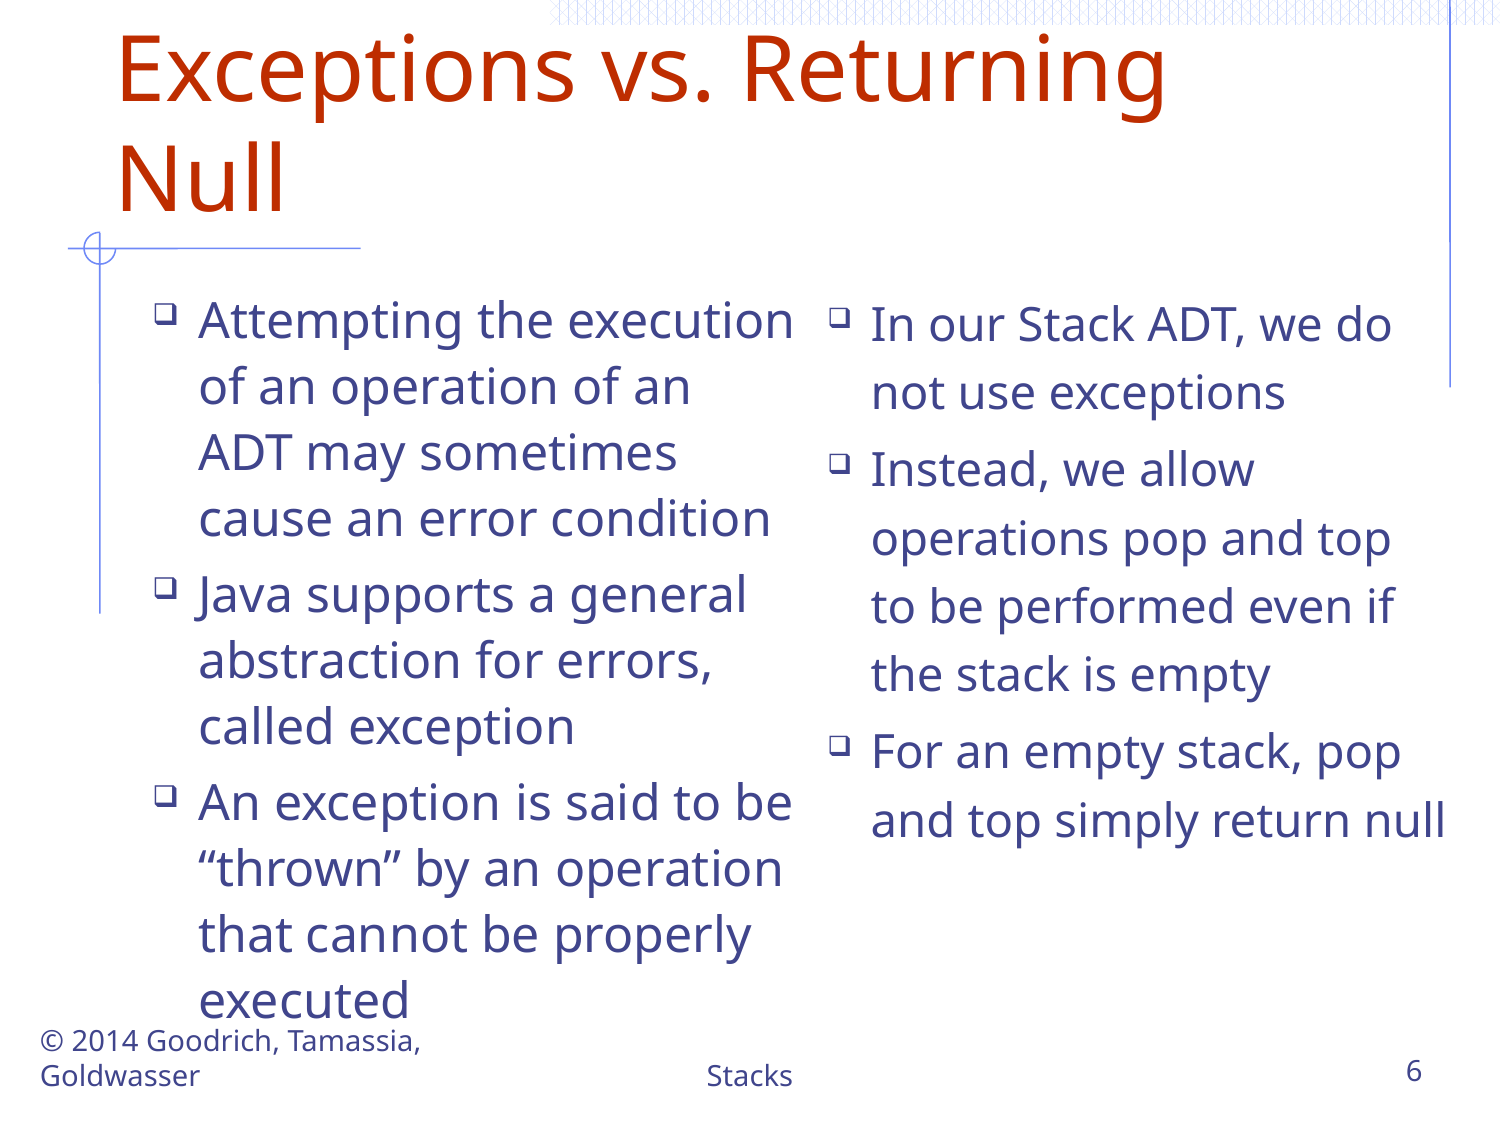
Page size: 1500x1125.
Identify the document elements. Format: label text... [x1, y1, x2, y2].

list Attempting the execution of an operation of an ADT may sometimes cause an error condition Java supports a general abstraction for errors, called exception An exception is said to be “thrown” by an operation that cannot be properly executed [137, 275, 813, 1050]
footer Stacks [588, 1024, 988, 1101]
slide_number © 2014 Goodrich, Tamassia, Goldwasser [24, 1024, 588, 1101]
slide_number 6 [1124, 1024, 1438, 1101]
list In our Stack ADT, we do not use exceptions Instead, we allow operations pop and top to be performed even if the stack is empty For an empty stack, pop and top simply return null [812, 275, 1463, 925]
title Exceptions vs. Returning Null [99, 50, 1375, 238]
